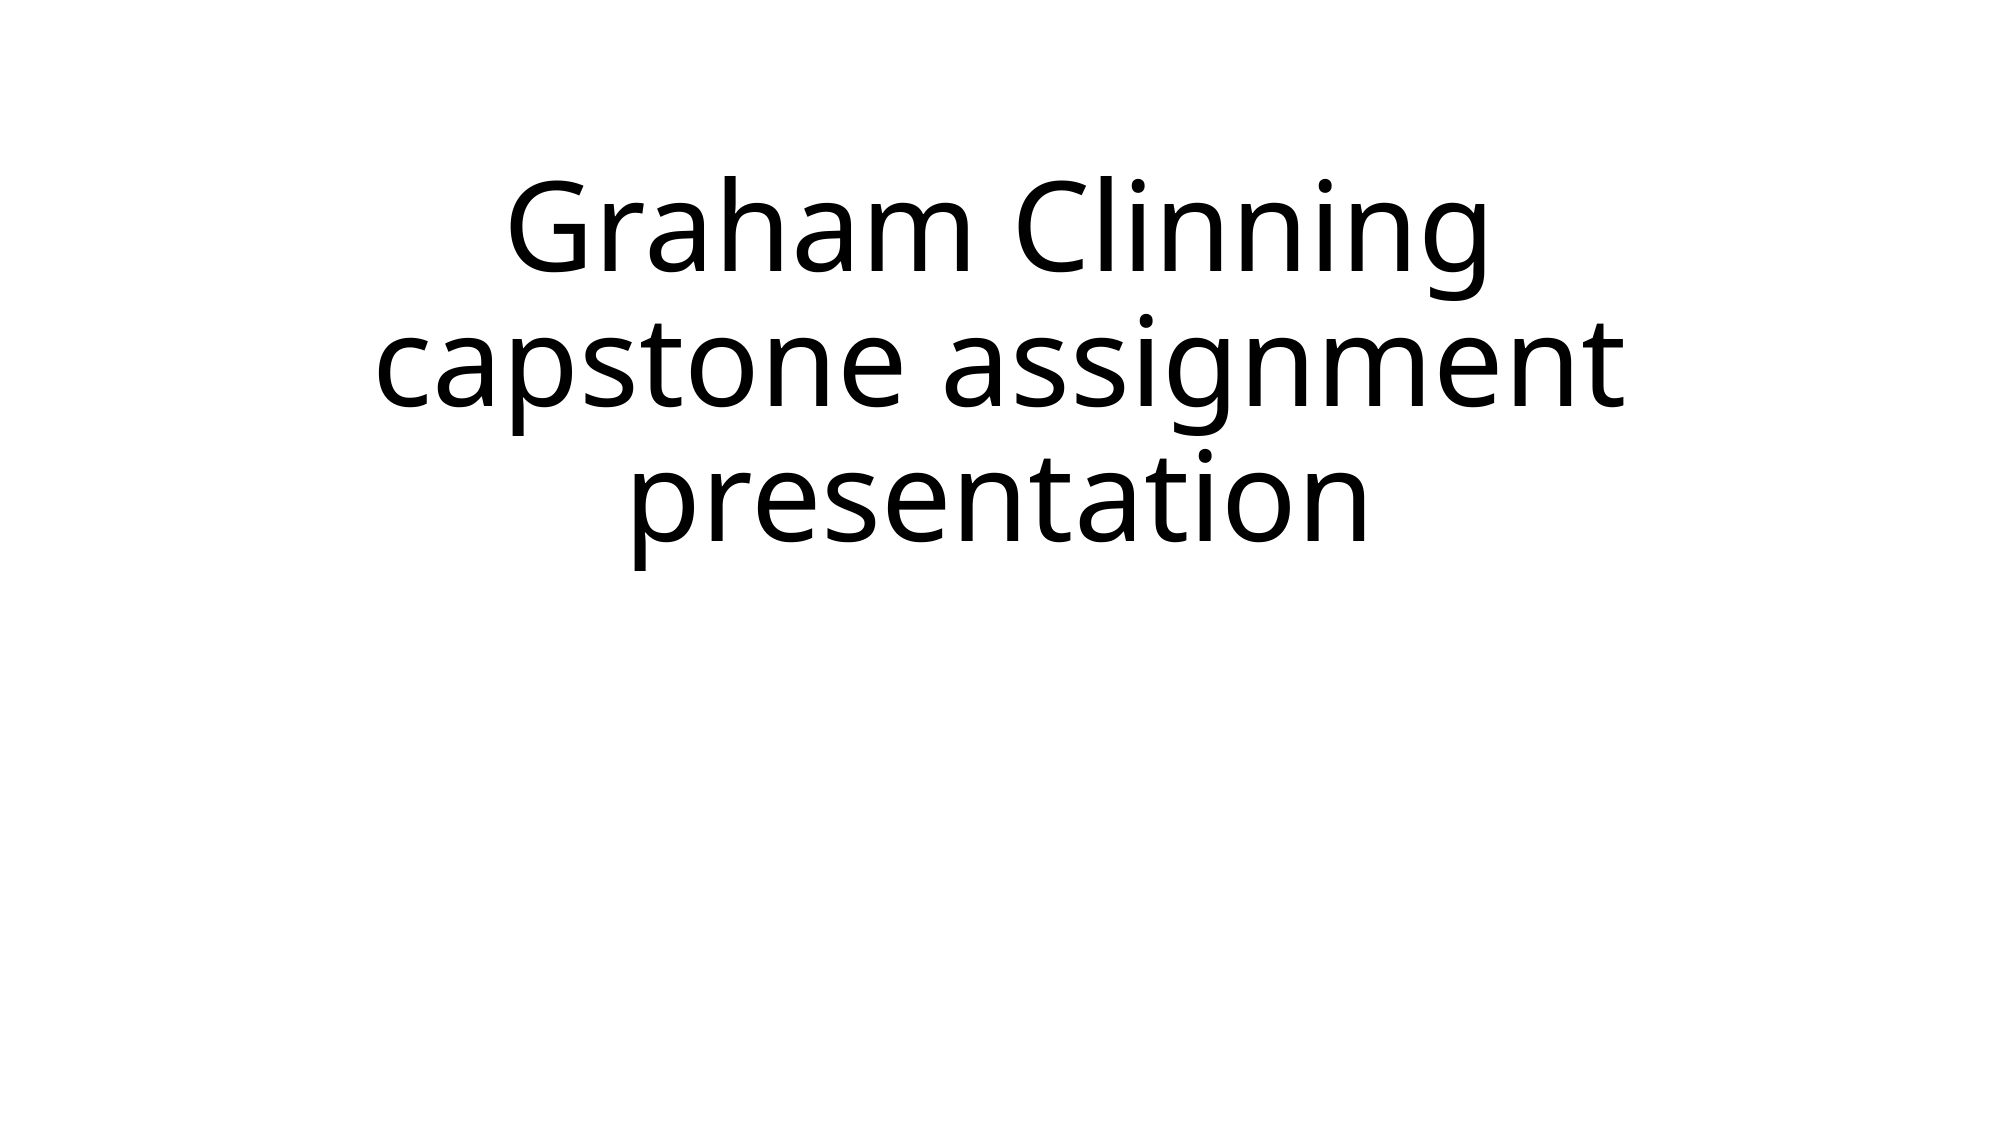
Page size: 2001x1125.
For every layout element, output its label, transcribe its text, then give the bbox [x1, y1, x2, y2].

title Graham Clinning capstone assignment presentation [249, 184, 1750, 576]
